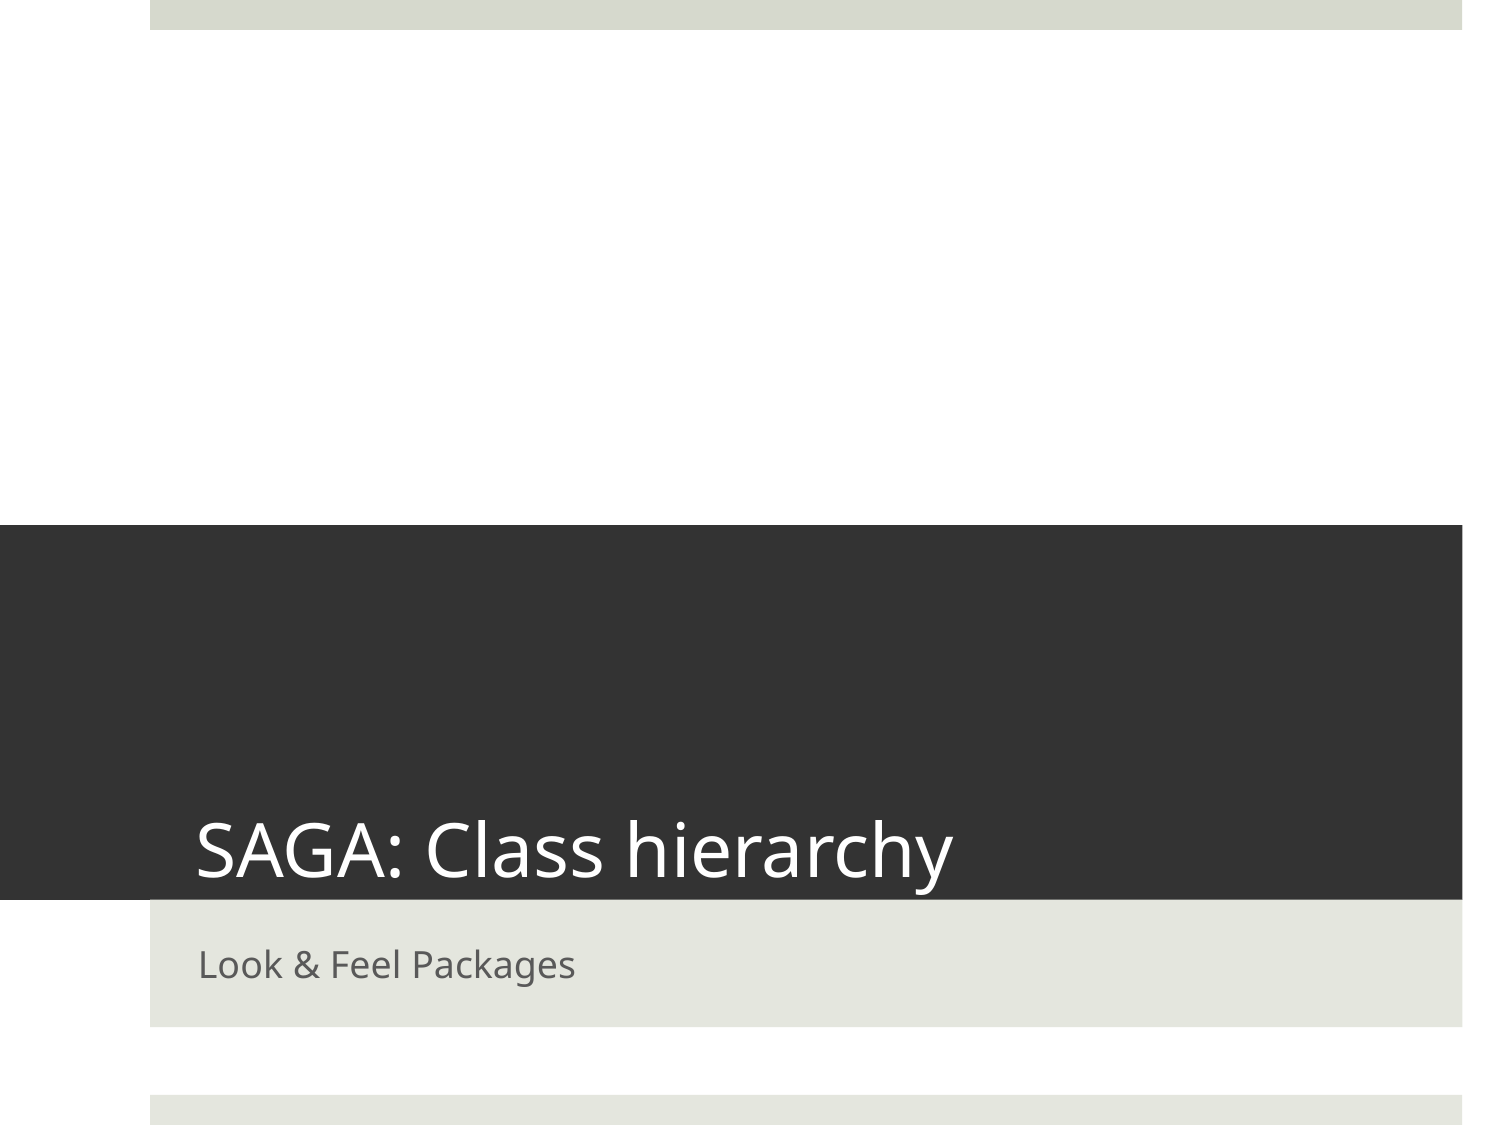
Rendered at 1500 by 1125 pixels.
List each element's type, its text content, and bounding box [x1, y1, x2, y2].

list Look & Feel Packages [150, 899, 1463, 1028]
title SAGA: Class hierarchy [0, 525, 1463, 900]
